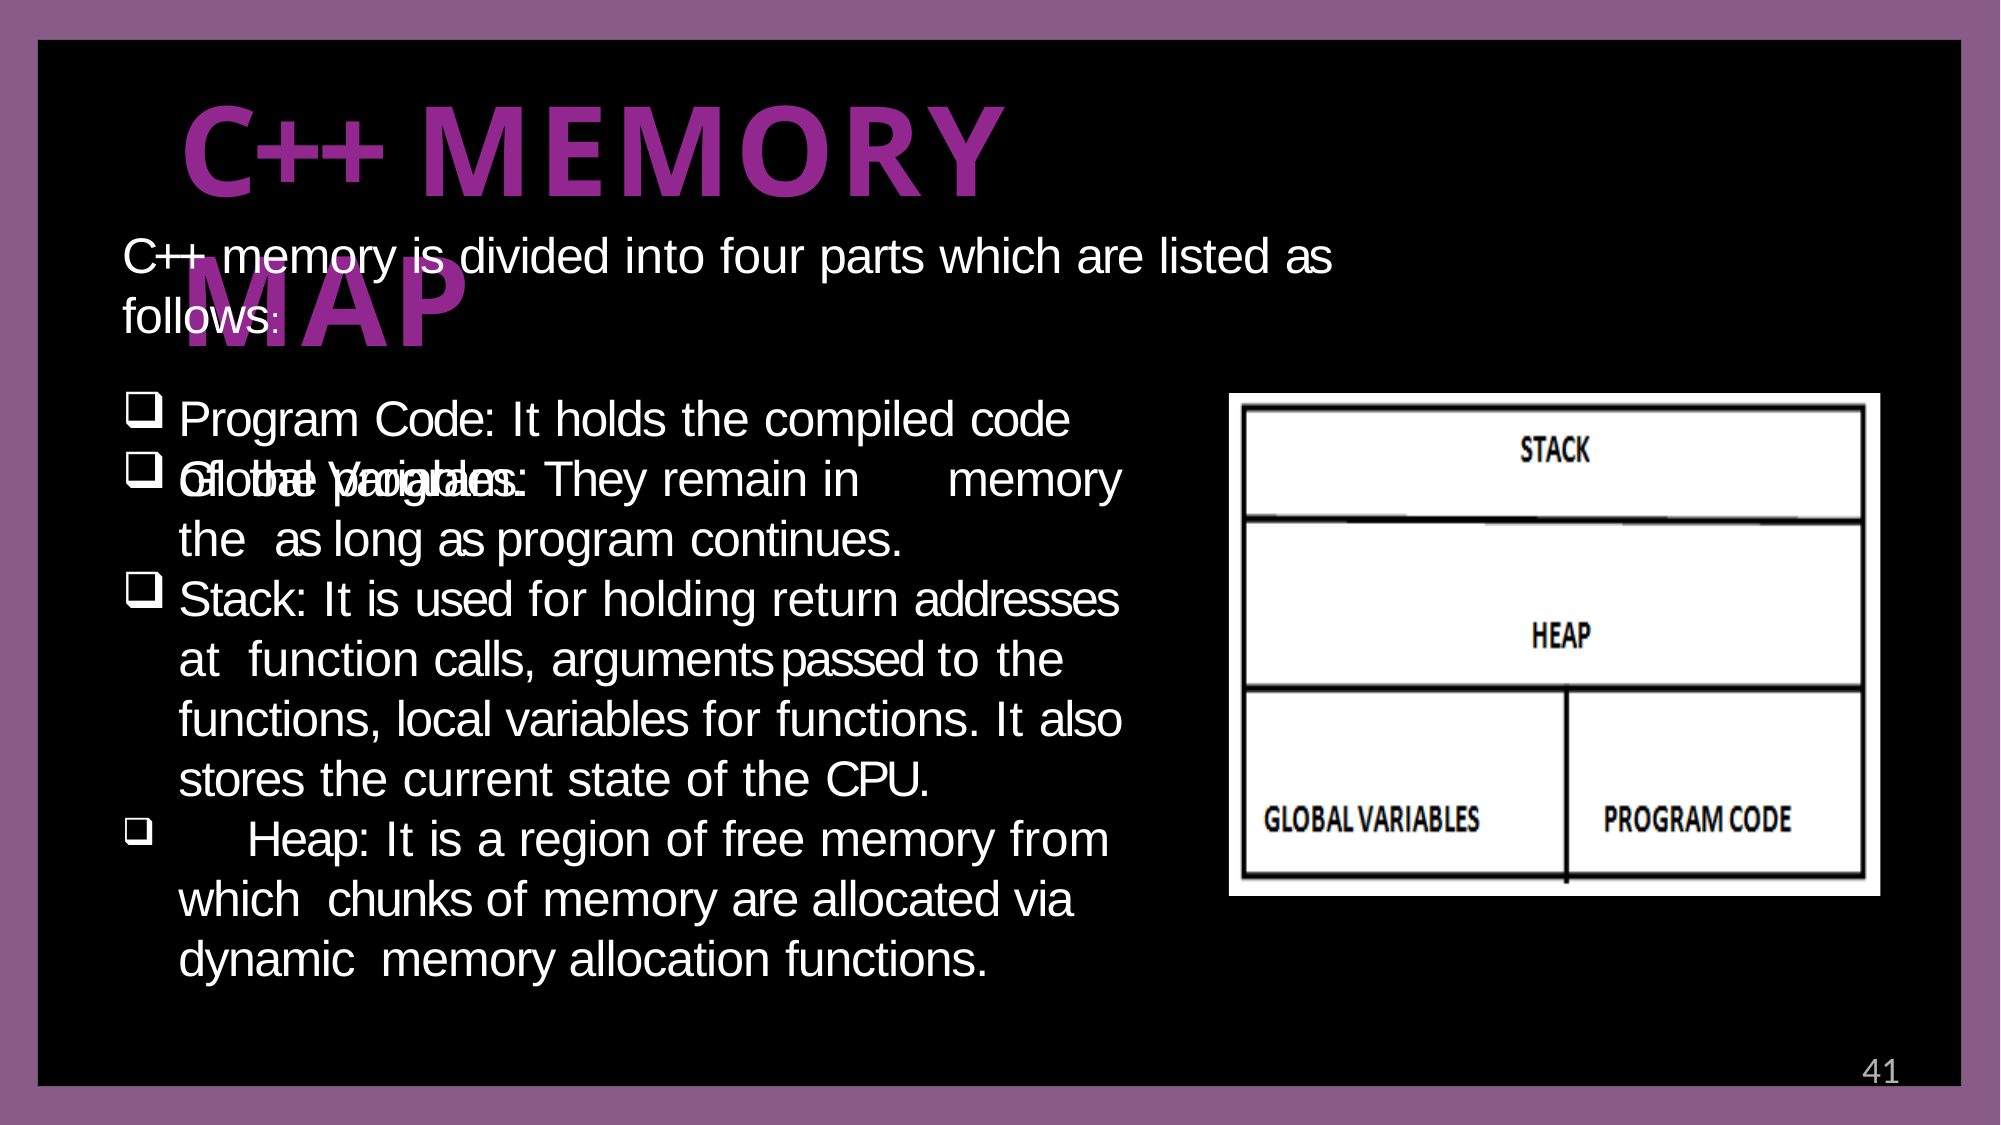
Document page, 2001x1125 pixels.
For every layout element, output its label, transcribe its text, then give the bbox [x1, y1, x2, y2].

text_box [1228, 393, 1881, 896]
title C++ MEMORY MAP [176, 69, 1226, 221]
slide_number 41 [1440, 1046, 1900, 1103]
text_box C++ memory is divided into four parts which are listed as follows: Program Code: It holds the compiled code of the program. [120, 221, 1450, 507]
text_box Global Variables: They remain in the as long as program continues. Stack: It is used for holding return addresses at function calls, arguments passed to the functions, local variables for functions. It also stores the current state of the CPU. Heap: It is a region of free memory from which chunks of memory are allocated via dynamic memory allocation functions. [120, 507, 1145, 987]
